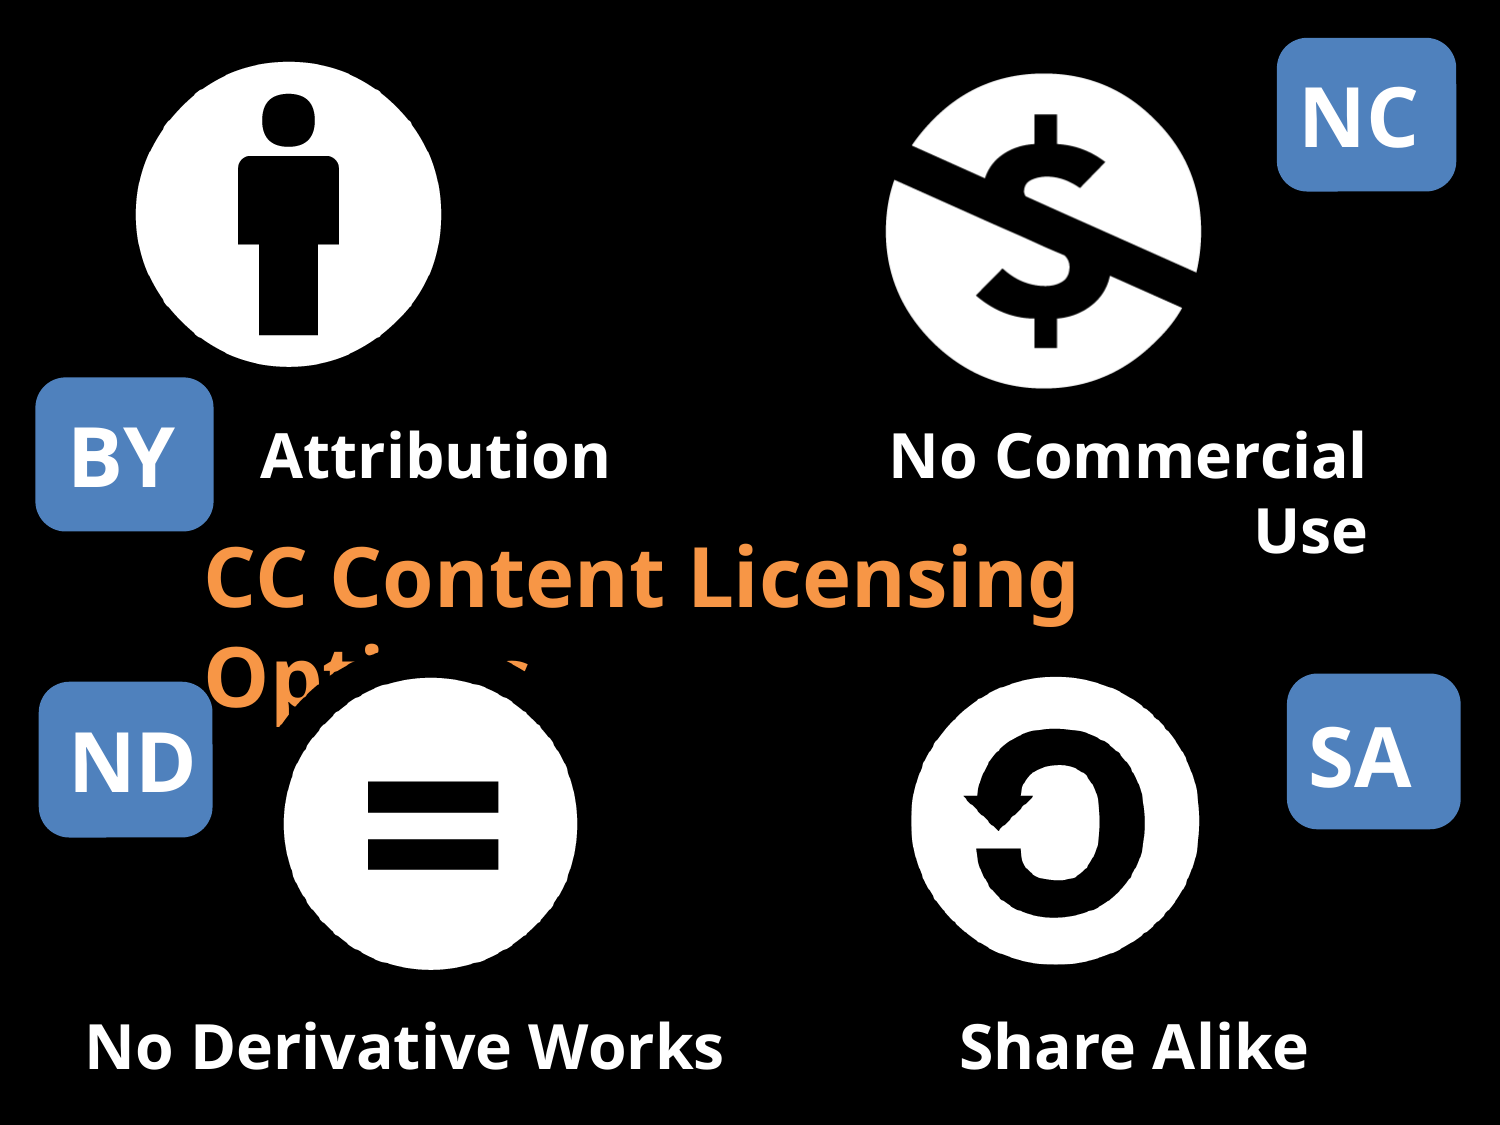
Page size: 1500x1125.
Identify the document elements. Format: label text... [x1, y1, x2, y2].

text_box No Commercial Use [749, 408, 1384, 517]
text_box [1293, 680, 1500, 823]
picture [101, 28, 474, 401]
text_box Share Alike [944, 999, 1341, 1090]
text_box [42, 384, 214, 525]
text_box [45, 688, 246, 831]
text_box No Derivative Works [27, 999, 741, 1090]
text_box CC Content Licensing Options [189, 517, 1388, 732]
picture [851, 39, 1236, 425]
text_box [1283, 44, 1450, 185]
picture [879, 644, 1231, 997]
picture [251, 644, 609, 1003]
text_box Attribution [217, 409, 682, 499]
